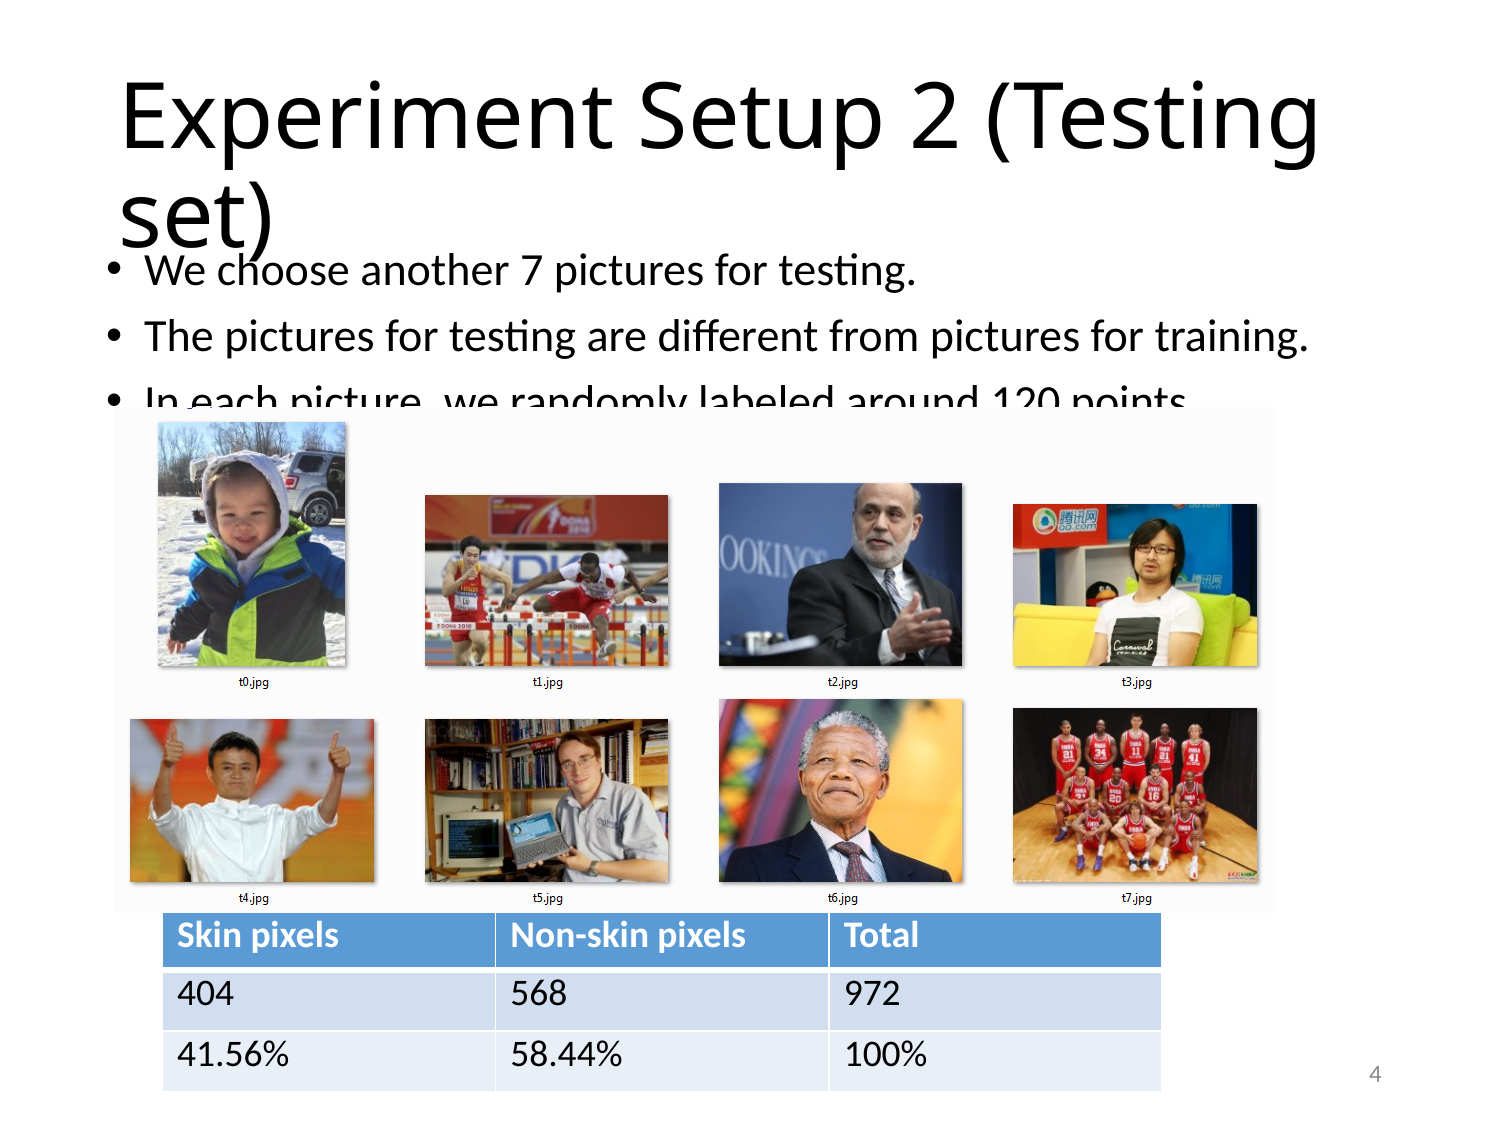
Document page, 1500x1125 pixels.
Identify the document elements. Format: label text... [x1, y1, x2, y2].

table_header Skin pixels [163, 913, 495, 967]
table_cell 100% [830, 1032, 1161, 1091]
picture [114, 407, 1277, 913]
table_cell 404 [163, 973, 495, 1030]
table_cell 41.56% [163, 1032, 495, 1091]
title Experiment Setup 2 (Testing set) [103, 59, 1397, 278]
list We choose another 7 pictures for testing. The pictures for testing are different from pictures for training. In each picture, we randomly labeled around 120 points. [90, 238, 1350, 438]
table_cell 568 [496, 973, 828, 1030]
slide_number 4 [1059, 1042, 1397, 1103]
table_header Total [830, 913, 1161, 967]
table_cell 972 [830, 973, 1161, 1030]
table_cell 58.44% [496, 1032, 828, 1091]
table_header Non-skin pixels [496, 913, 828, 967]
